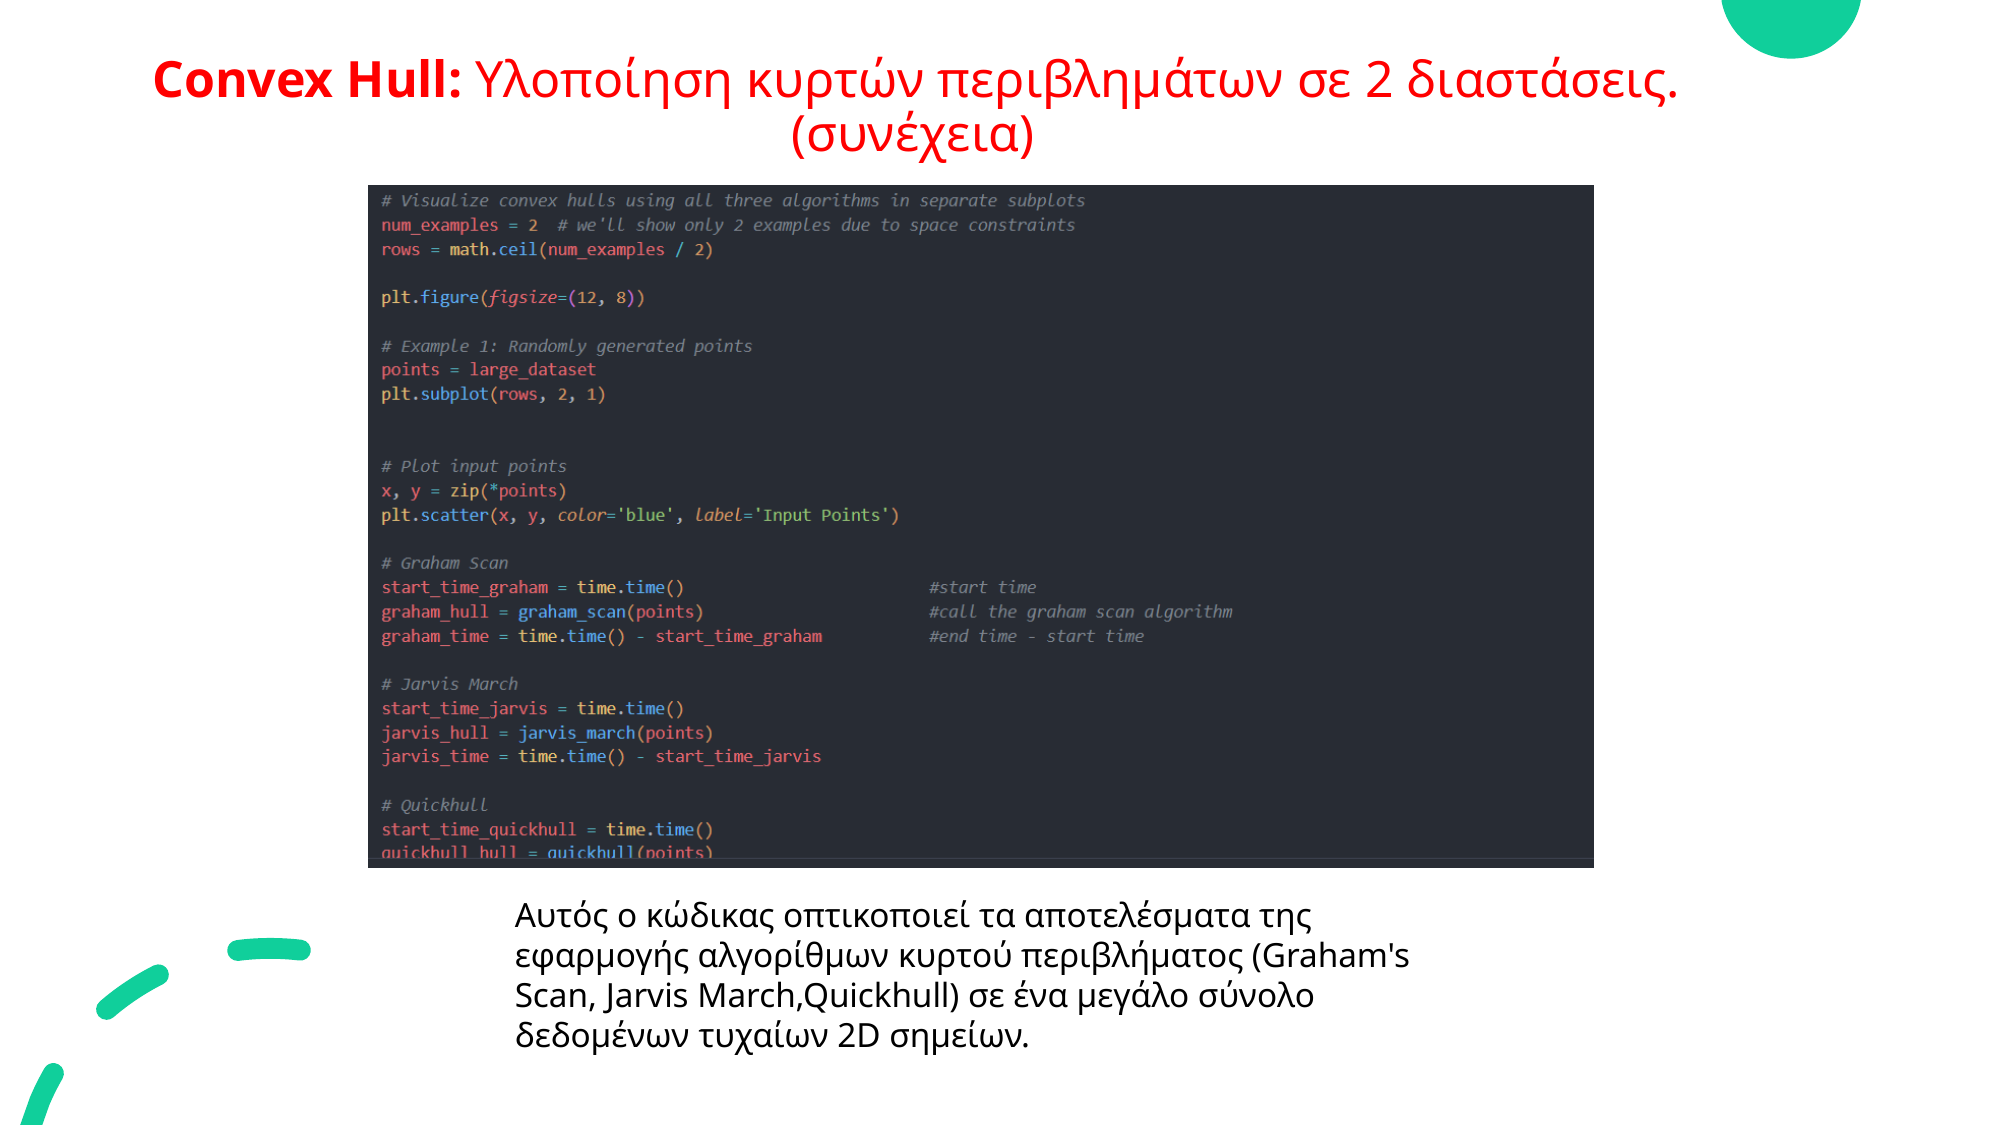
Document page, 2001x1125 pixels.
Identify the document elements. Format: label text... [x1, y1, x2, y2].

title Convex Hull: Υλοποίηση κυρτών περιβλημάτων σε 2 διαστάσεις. (συνέχεια) [137, 0, 1863, 218]
picture [368, 185, 1594, 868]
text_box Αυτός ο κώδικας οπτικοποιεί τα αποτελέσματα της εφαρμογής αλγορίθμων κυρτού περιβλήματος (Graham's Scan, Jarvis March,Quickhull) σε ένα μεγάλο σύνολο δεδομένων τυχαίων 2D σημείων. [500, 887, 1500, 1062]
